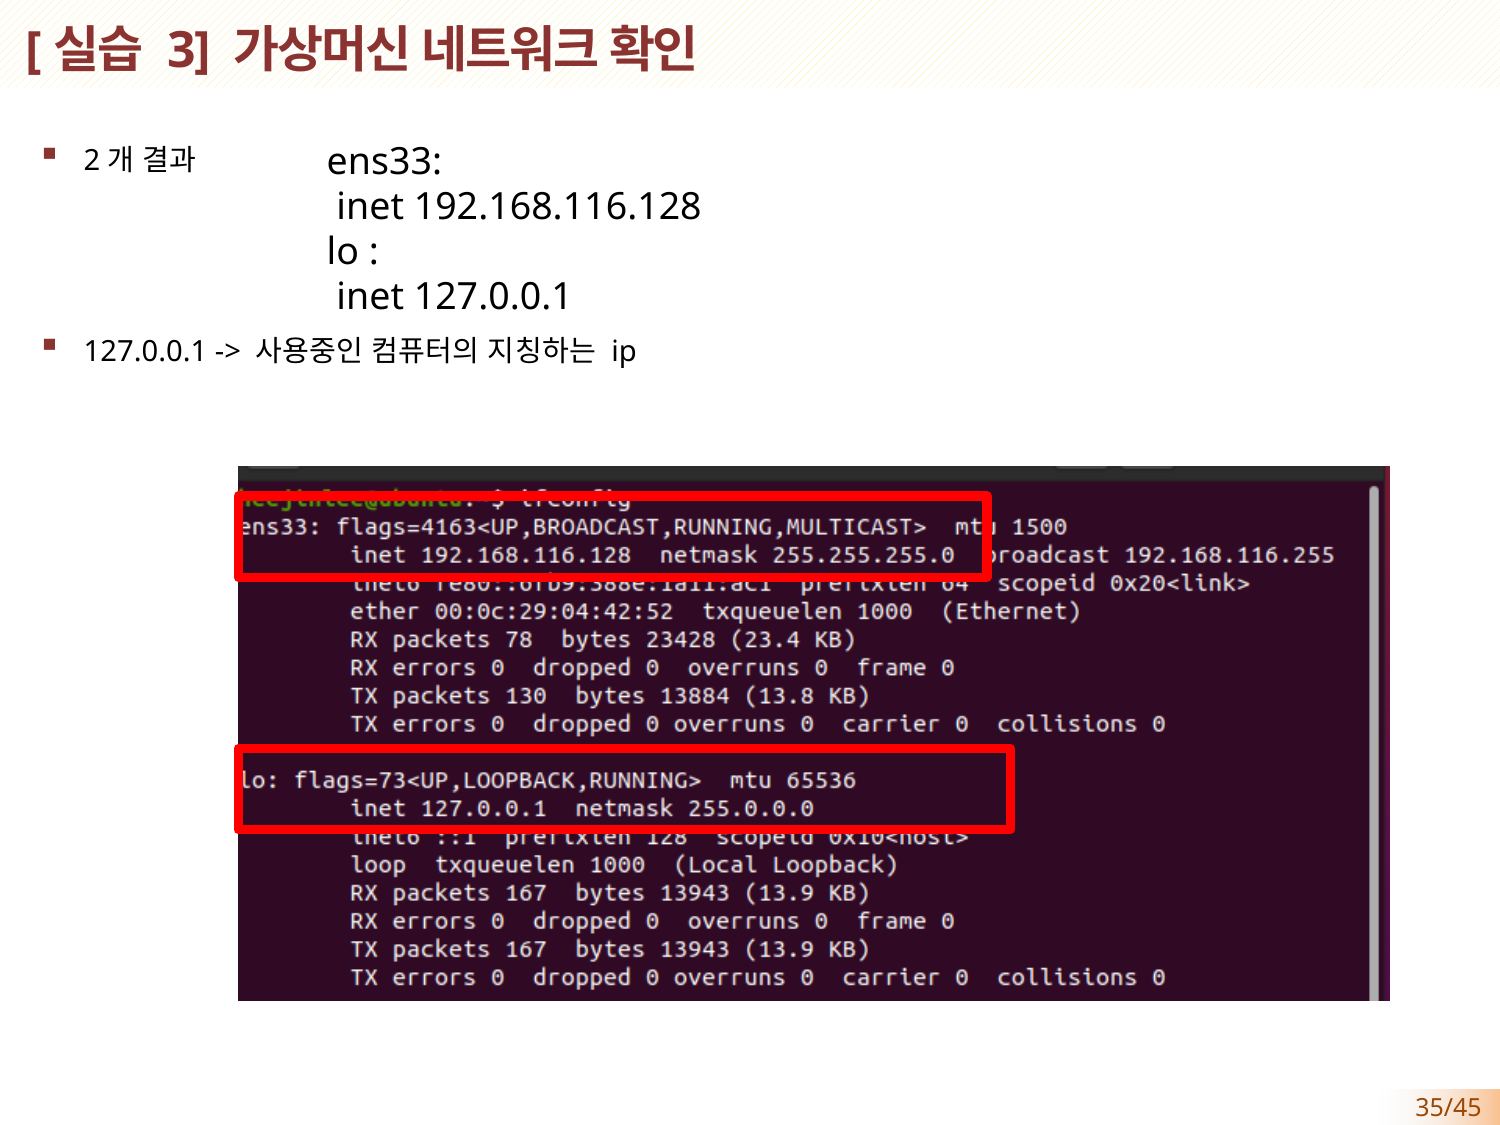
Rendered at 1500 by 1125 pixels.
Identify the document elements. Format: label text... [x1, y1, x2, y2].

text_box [237, 466, 1391, 1002]
title [실습 3] 가상머신 네트워크 확인 [10, 8, 1288, 87]
list 2개 결과 127.0.0.1 -> 사용중인 컴퓨터의 지칭하는 ip [10, 126, 1481, 1057]
text_box ens33: inet 192.168.116.128 lo : inet 127.0.0.1 [311, 130, 809, 325]
